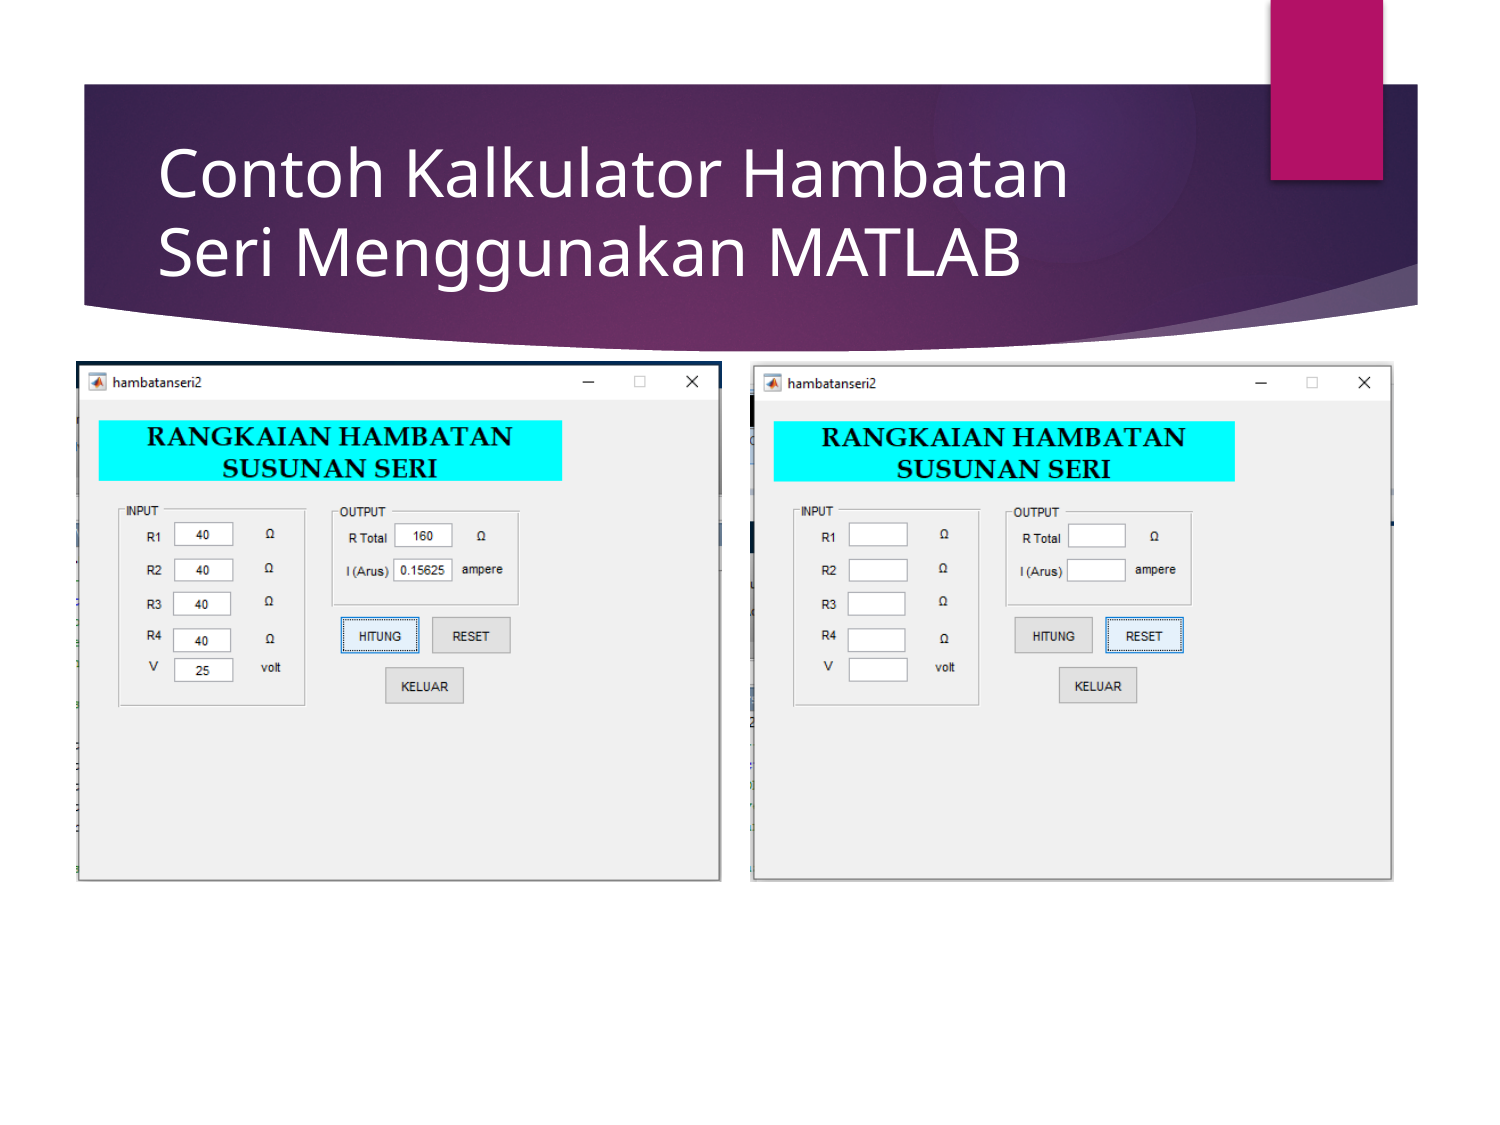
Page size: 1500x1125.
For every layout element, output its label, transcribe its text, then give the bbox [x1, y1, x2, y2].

picture [76, 361, 722, 882]
picture [749, 361, 1394, 882]
title Contoh Kalkulator Hambatan Seri Menggunakan MATLAB [142, 152, 1183, 269]
